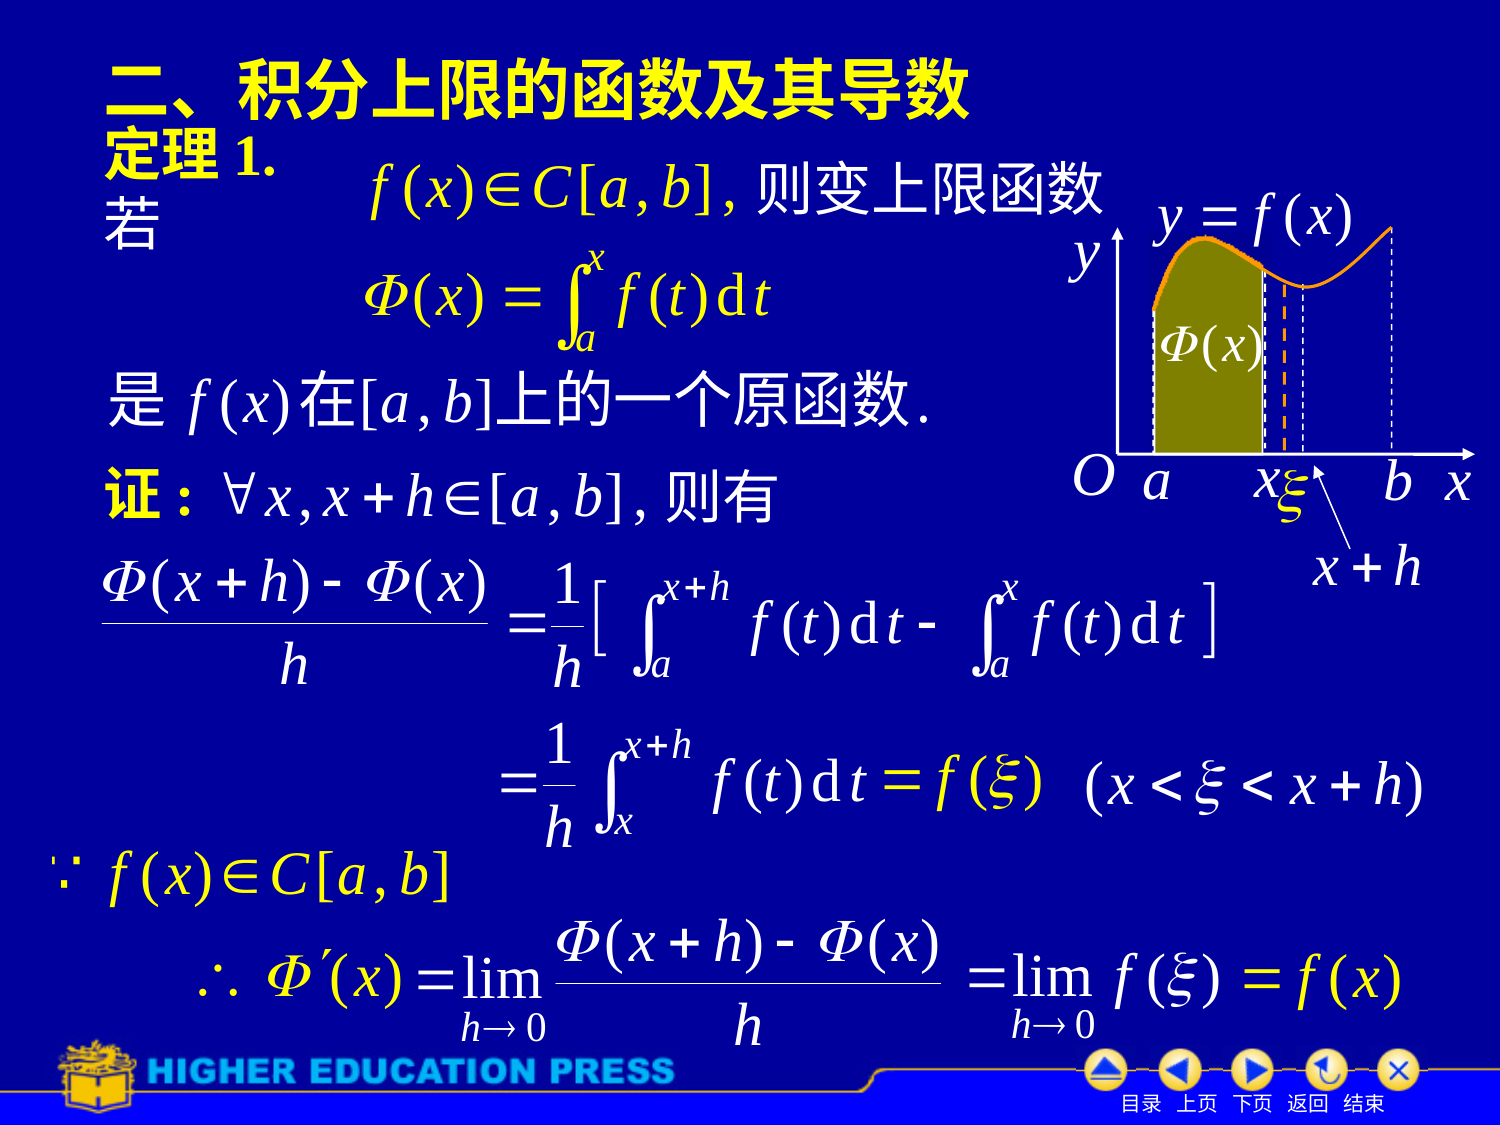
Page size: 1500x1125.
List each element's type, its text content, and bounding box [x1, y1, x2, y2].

text_box 证: [88, 450, 250, 535]
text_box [212, 467, 650, 535]
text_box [409, 910, 945, 1050]
picture [0, 0, 1500, 1125]
text_box 定理1. 若 [88, 137, 388, 238]
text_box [198, 945, 406, 1015]
text_box 则有 [650, 452, 850, 538]
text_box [1081, 755, 1426, 823]
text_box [51, 845, 450, 913]
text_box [1064, 187, 1475, 506]
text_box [1275, 506, 1313, 530]
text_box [361, 233, 776, 365]
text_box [103, 365, 945, 449]
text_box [960, 943, 1223, 1044]
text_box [356, 158, 738, 225]
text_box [1235, 948, 1405, 1016]
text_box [1307, 537, 1424, 590]
text_box 则变上限函数 [740, 144, 1154, 230]
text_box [874, 749, 1046, 817]
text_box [620, 563, 1218, 691]
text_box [97, 549, 492, 690]
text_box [491, 712, 871, 853]
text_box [499, 552, 621, 693]
title 二、积分上限的函数及其导数 [88, 37, 1038, 138]
